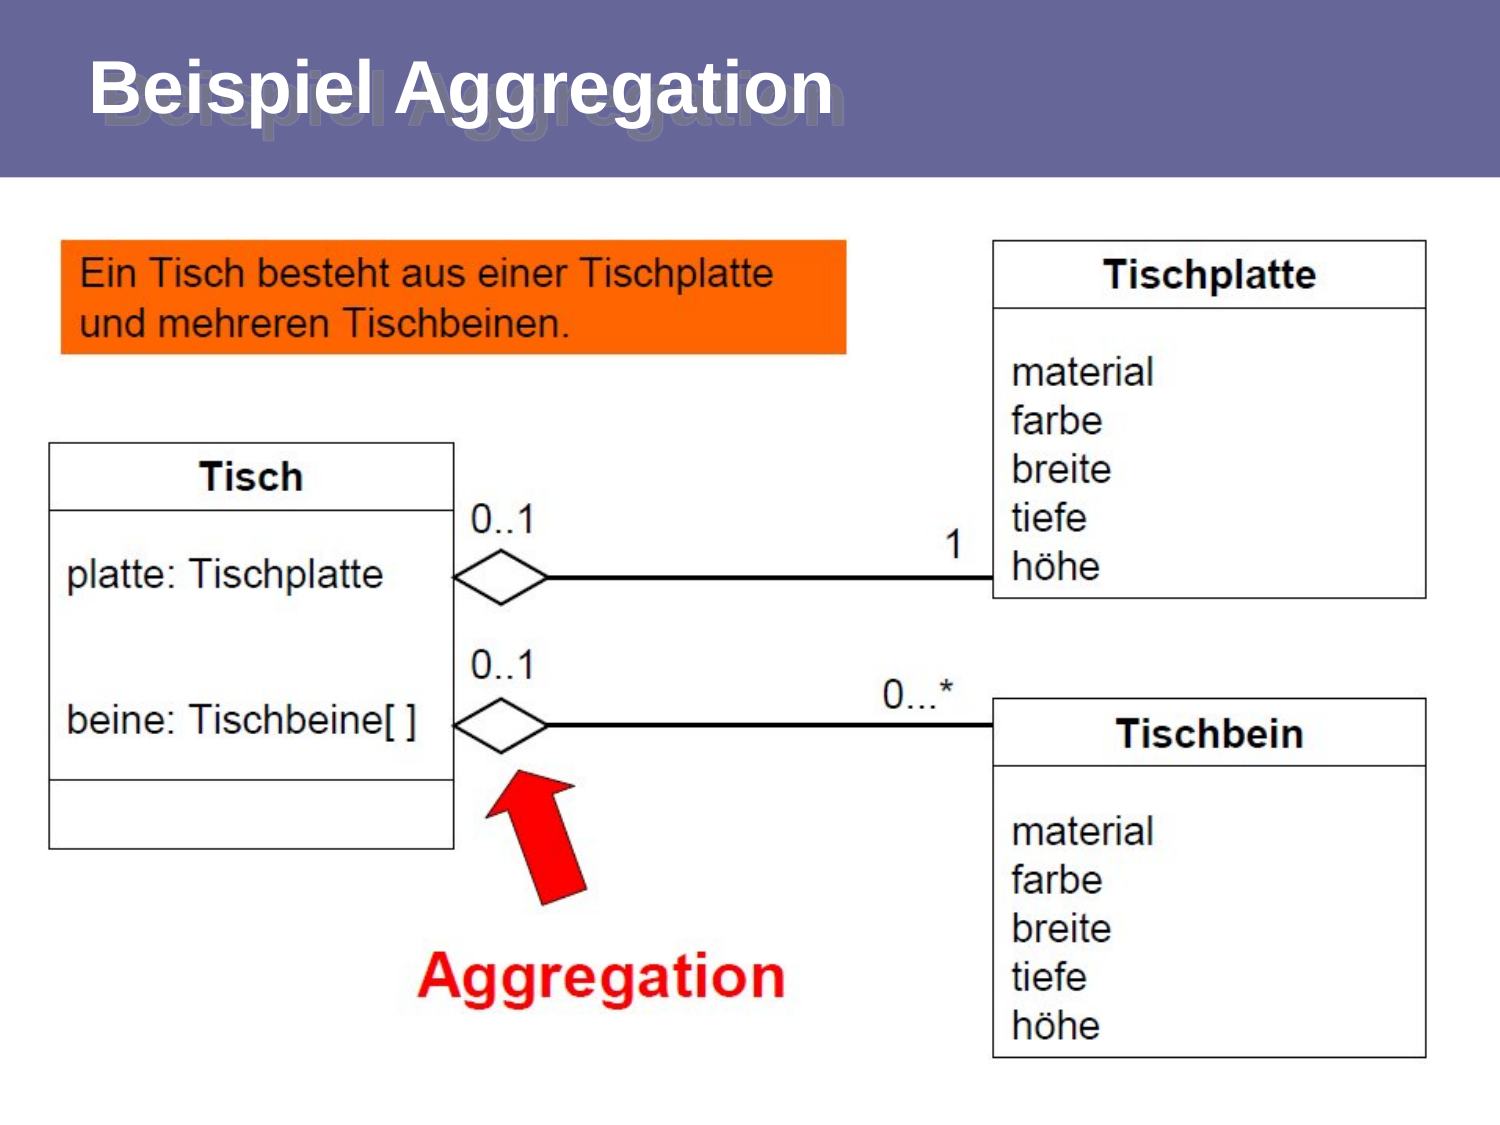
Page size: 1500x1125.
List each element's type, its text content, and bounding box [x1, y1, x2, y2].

picture [22, 212, 1463, 1083]
title Beispiel Aggregation [0, 29, 1500, 148]
